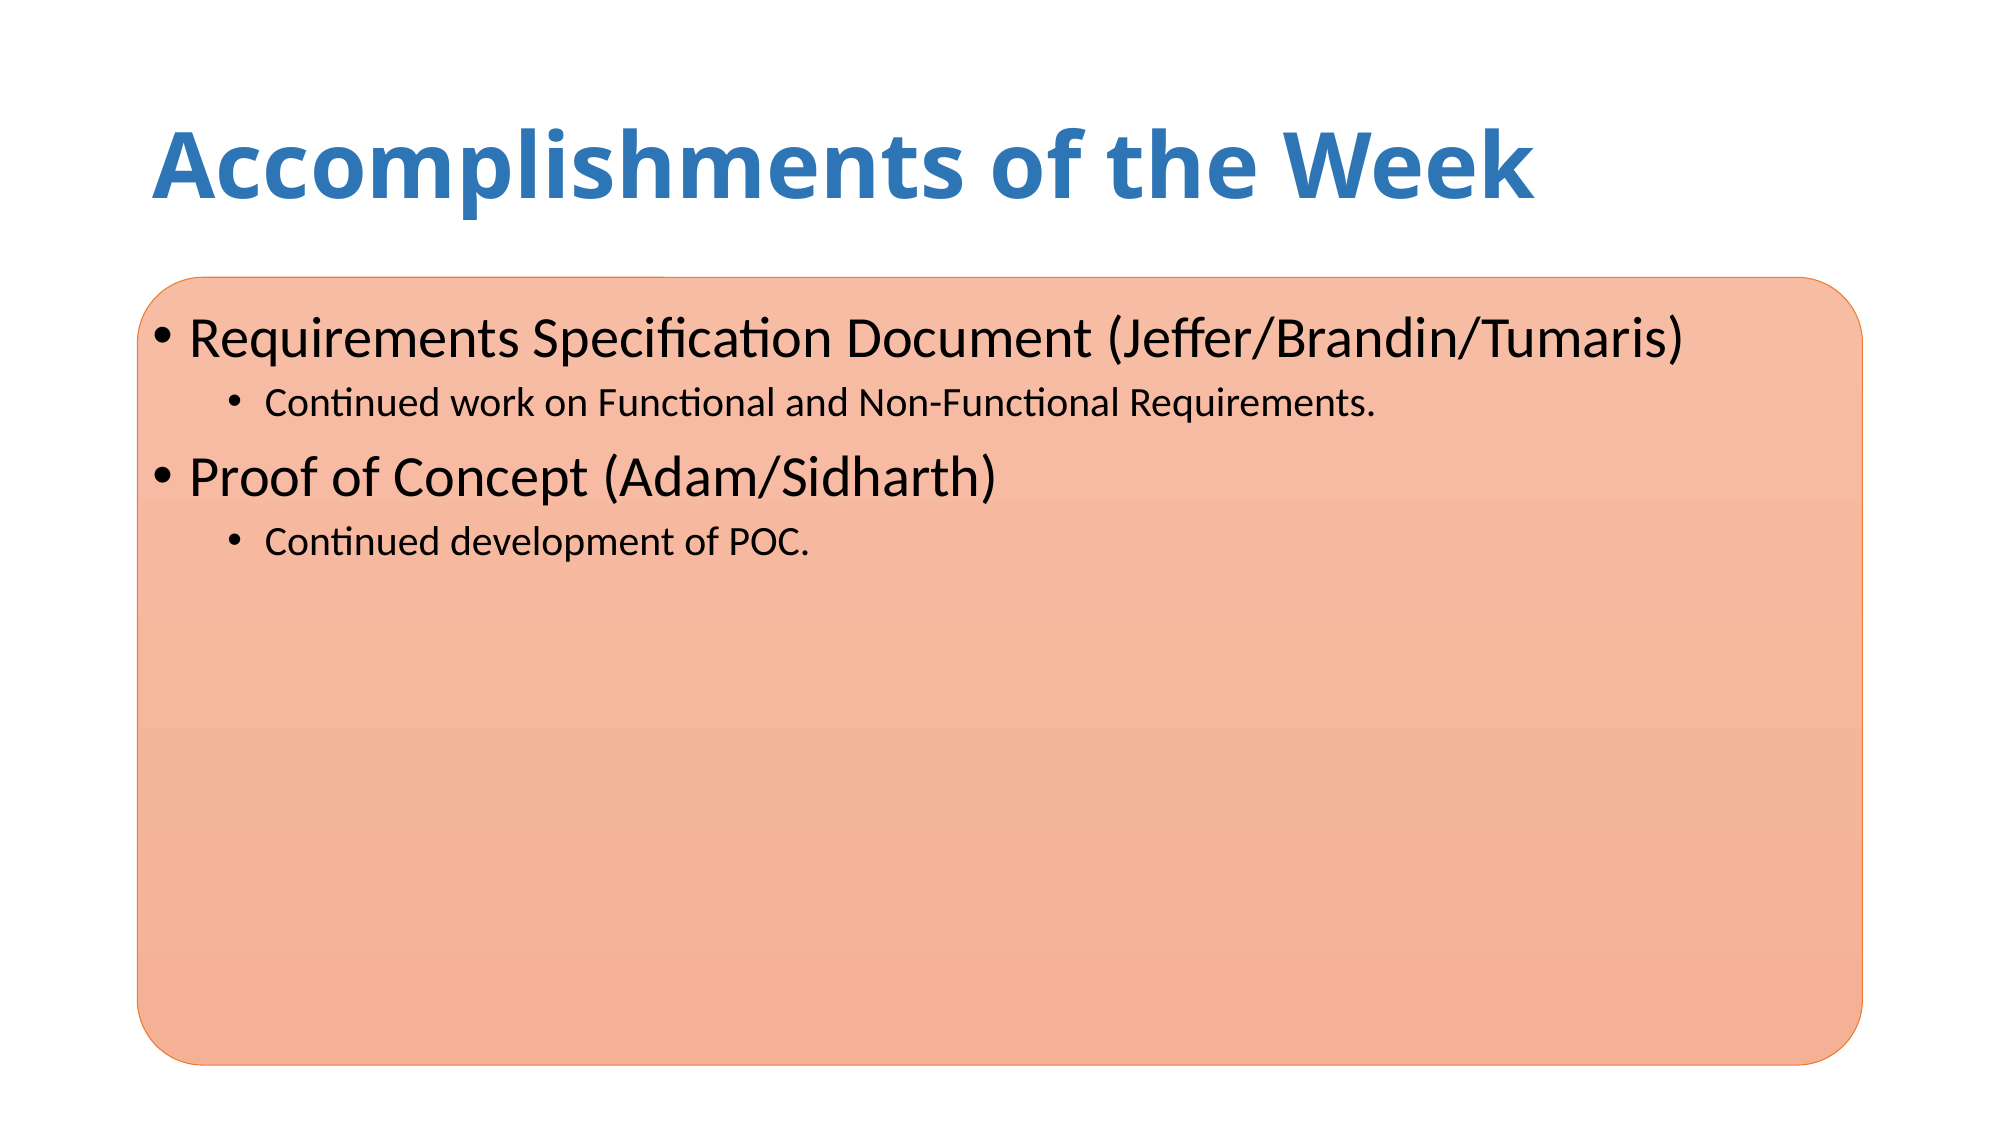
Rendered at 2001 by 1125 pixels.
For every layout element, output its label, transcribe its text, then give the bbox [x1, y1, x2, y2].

title Accomplishments of the Week [137, 59, 1863, 278]
list Requirements Specification Document (Jeffer/Brandin/Tumaris) Continued work on Functional and Non-Functional Requirements. Proof of Concept (Adam/Sidharth) Continued development of POC. [137, 299, 1863, 1066]
text_box [153, 276, 1847, 299]
